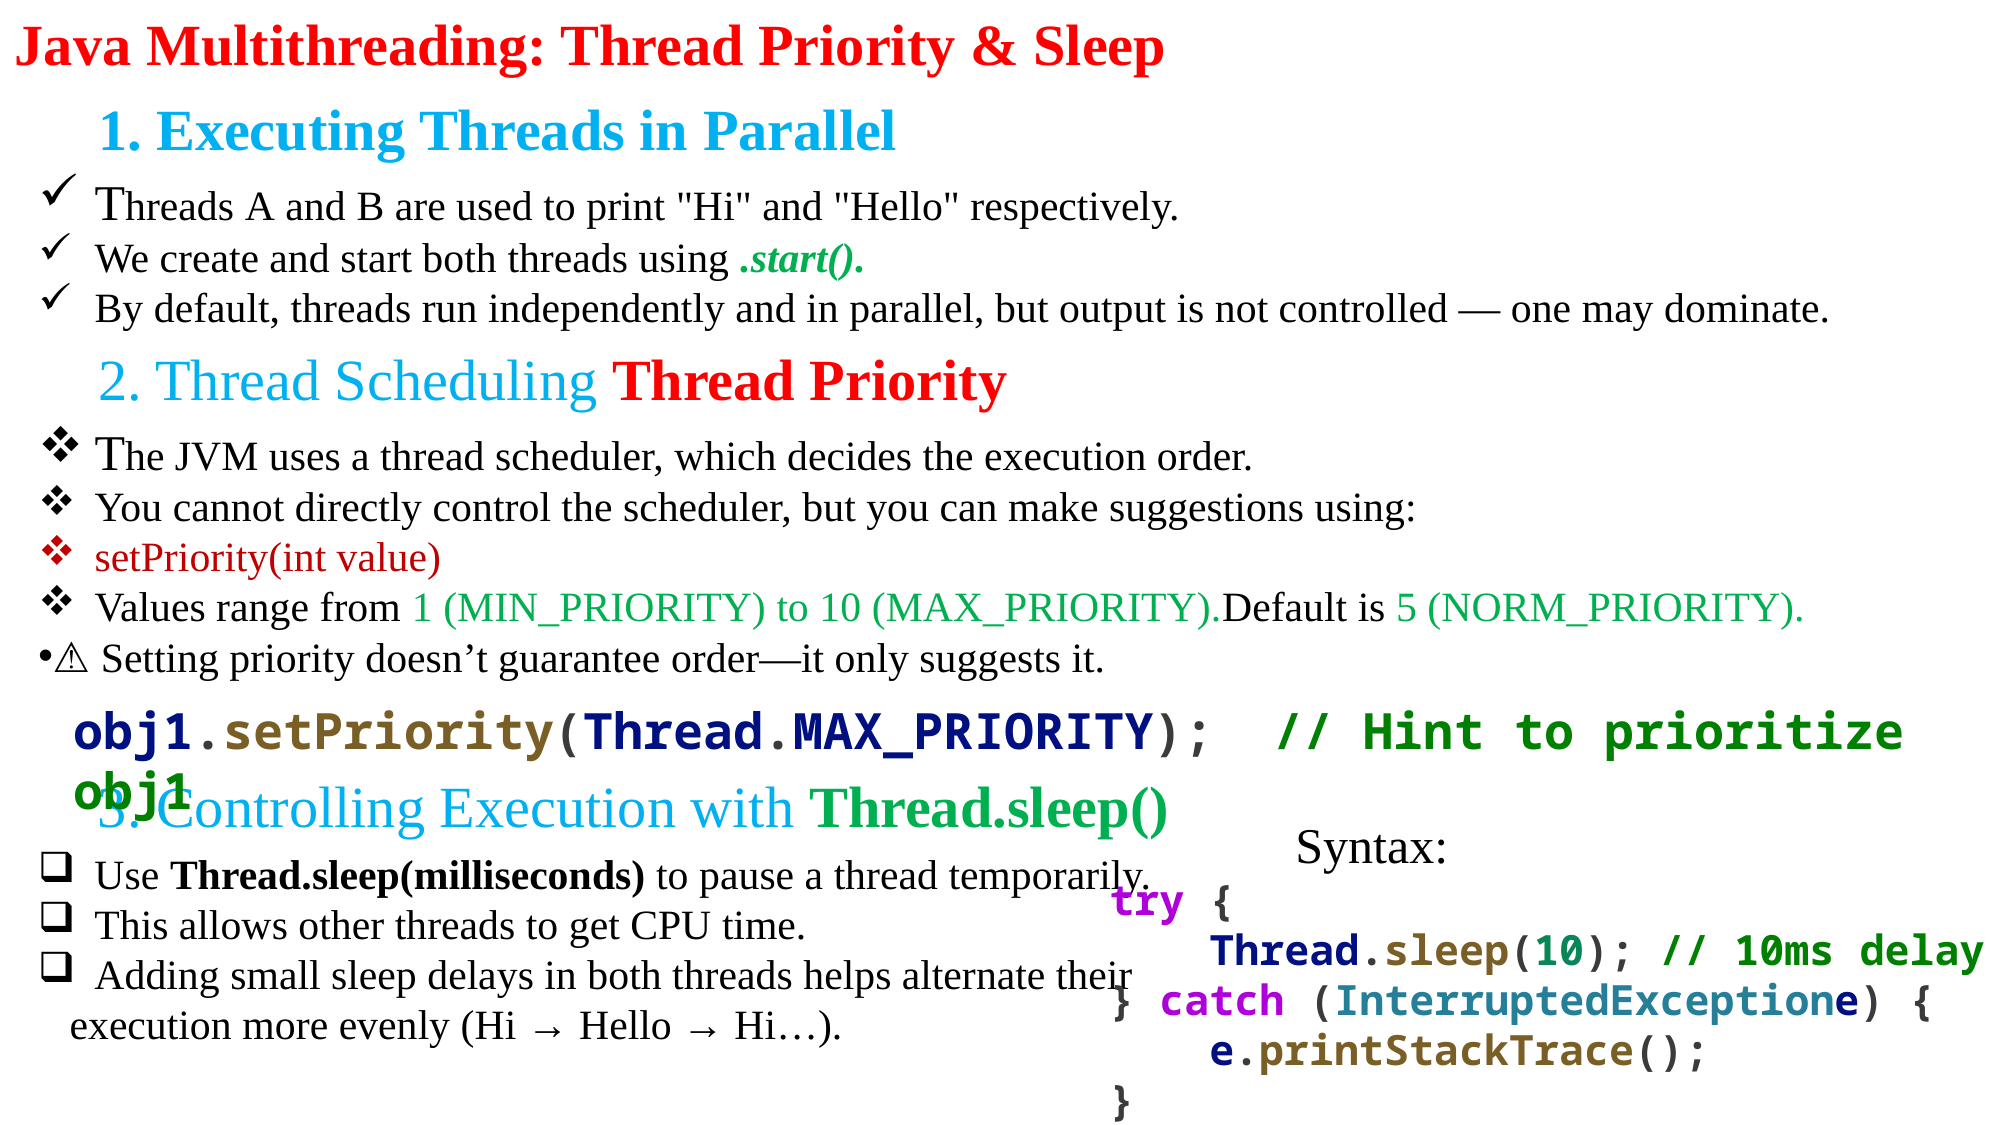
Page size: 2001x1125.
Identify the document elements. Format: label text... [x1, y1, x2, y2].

text_box obj1.setPriority(Thread.MAX_PRIORITY); // Hint to prioritize obj1 [59, 691, 2000, 827]
text_box ✅ 1. Executing Threads in Parallel Threads A and B are used to print "Hi" and "Hello" respectively. We create and start both threads using .start(). By default, threads run independently and in parallel, but output is not controlled — one may dominate. [23, 84, 2000, 334]
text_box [1094, 806, 2000, 1125]
text_box 💤 3. Controlling Execution with Thread.sleep() Use Thread.sleep(milliseconds) to pause a thread temporarily. This allows other threads to get CPU time. Adding small sleep delays in both threads helps alternate their execution more evenly (Hi → Hello → Hi…). [23, 761, 1094, 1105]
text_box 🔁 2. Thread Scheduling Thread Priority The JVM uses a thread scheduler, which decides the execution order. You cannot directly control the scheduler, but you can make suggestions using: setPriority(int value) Values range from 1 (MIN_PRIORITY) to 10 (MAX_PRIORITY).Default is 5 (NORM_PRIORITY). ⚠️ Setting priority doesn’t guarantee order—it only suggests it. [23, 334, 2000, 688]
text_box Java Multithreading: Thread Priority & Sleep [0, 0, 1652, 85]
